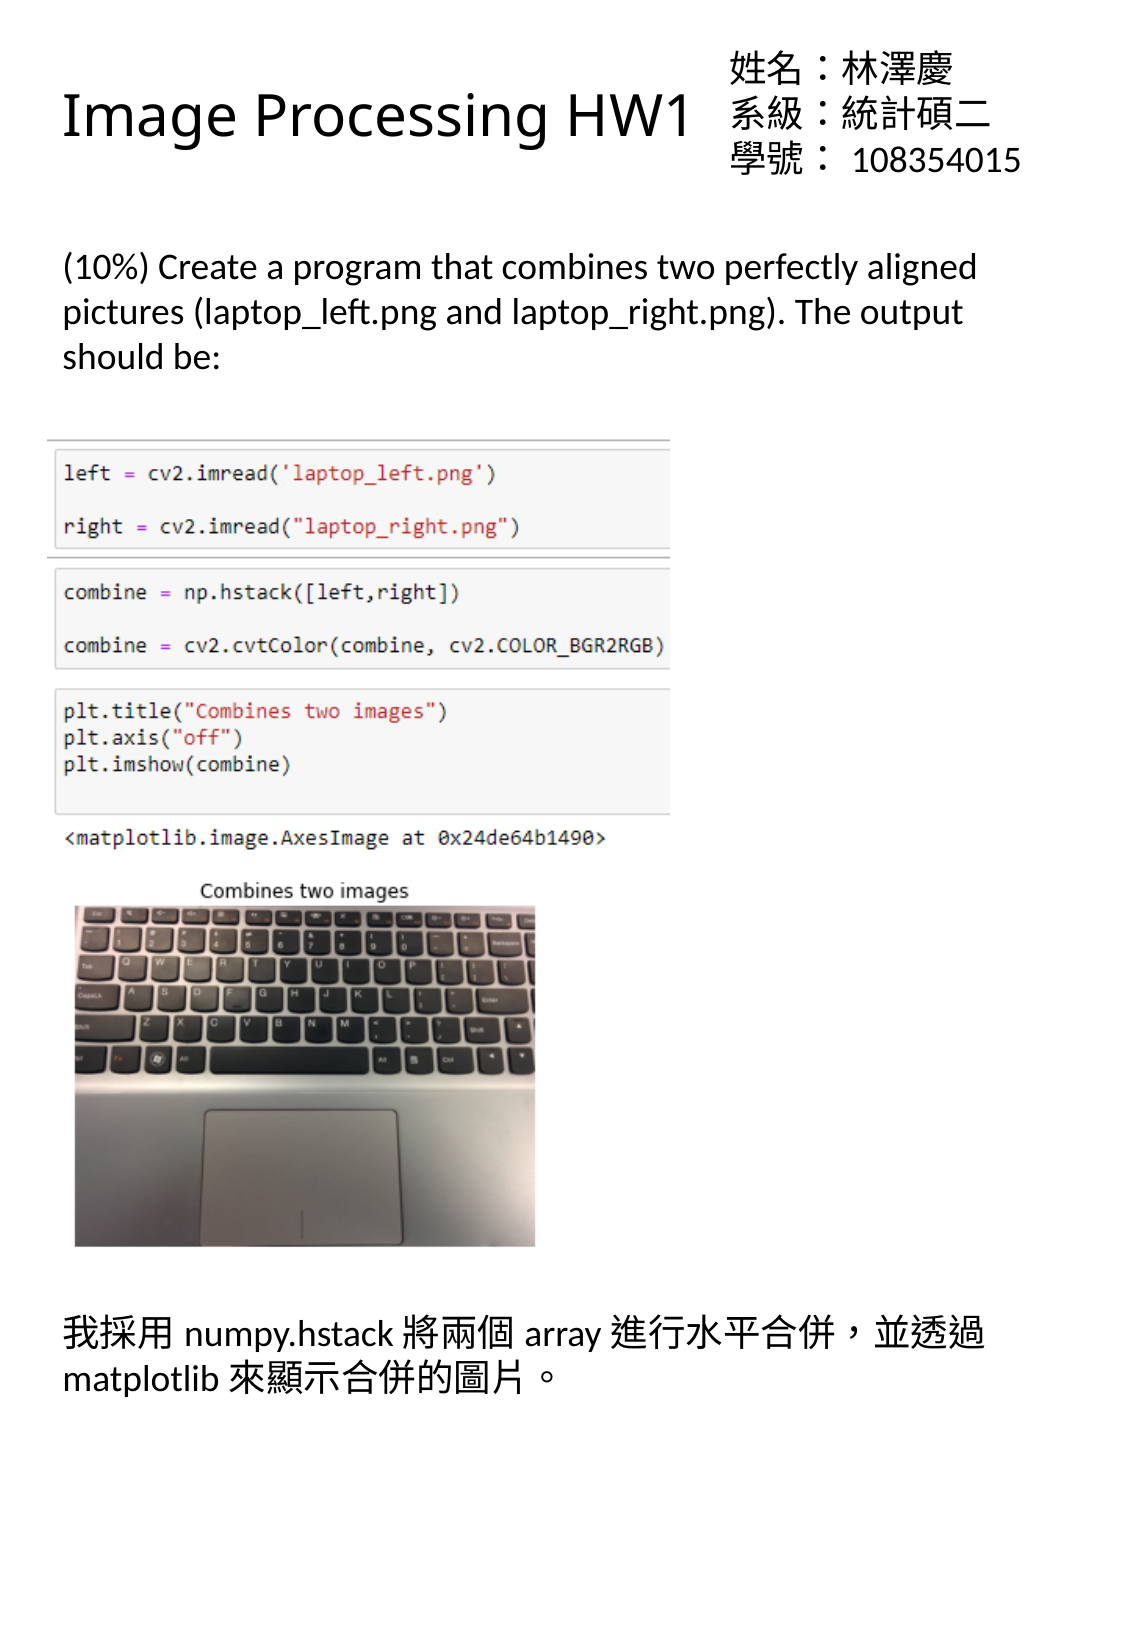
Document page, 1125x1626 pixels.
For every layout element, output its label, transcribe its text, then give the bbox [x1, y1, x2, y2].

text_box 姓名：林澤慶 系級：統計碩二 學號：108354015 [714, 37, 1040, 188]
text_box (10%) Create a program that combines two perfectly aligned pictures (laptop_left.png and laptop_right.png). The output should be: [47, 235, 1040, 385]
text_box Image Processing HW1 [47, 70, 715, 156]
picture [47, 432, 670, 1294]
text_box 我採用numpy.hstack將兩個array進行水平合併，並透過matplotlib來顯示合併的圖片。 [47, 1301, 1040, 1407]
